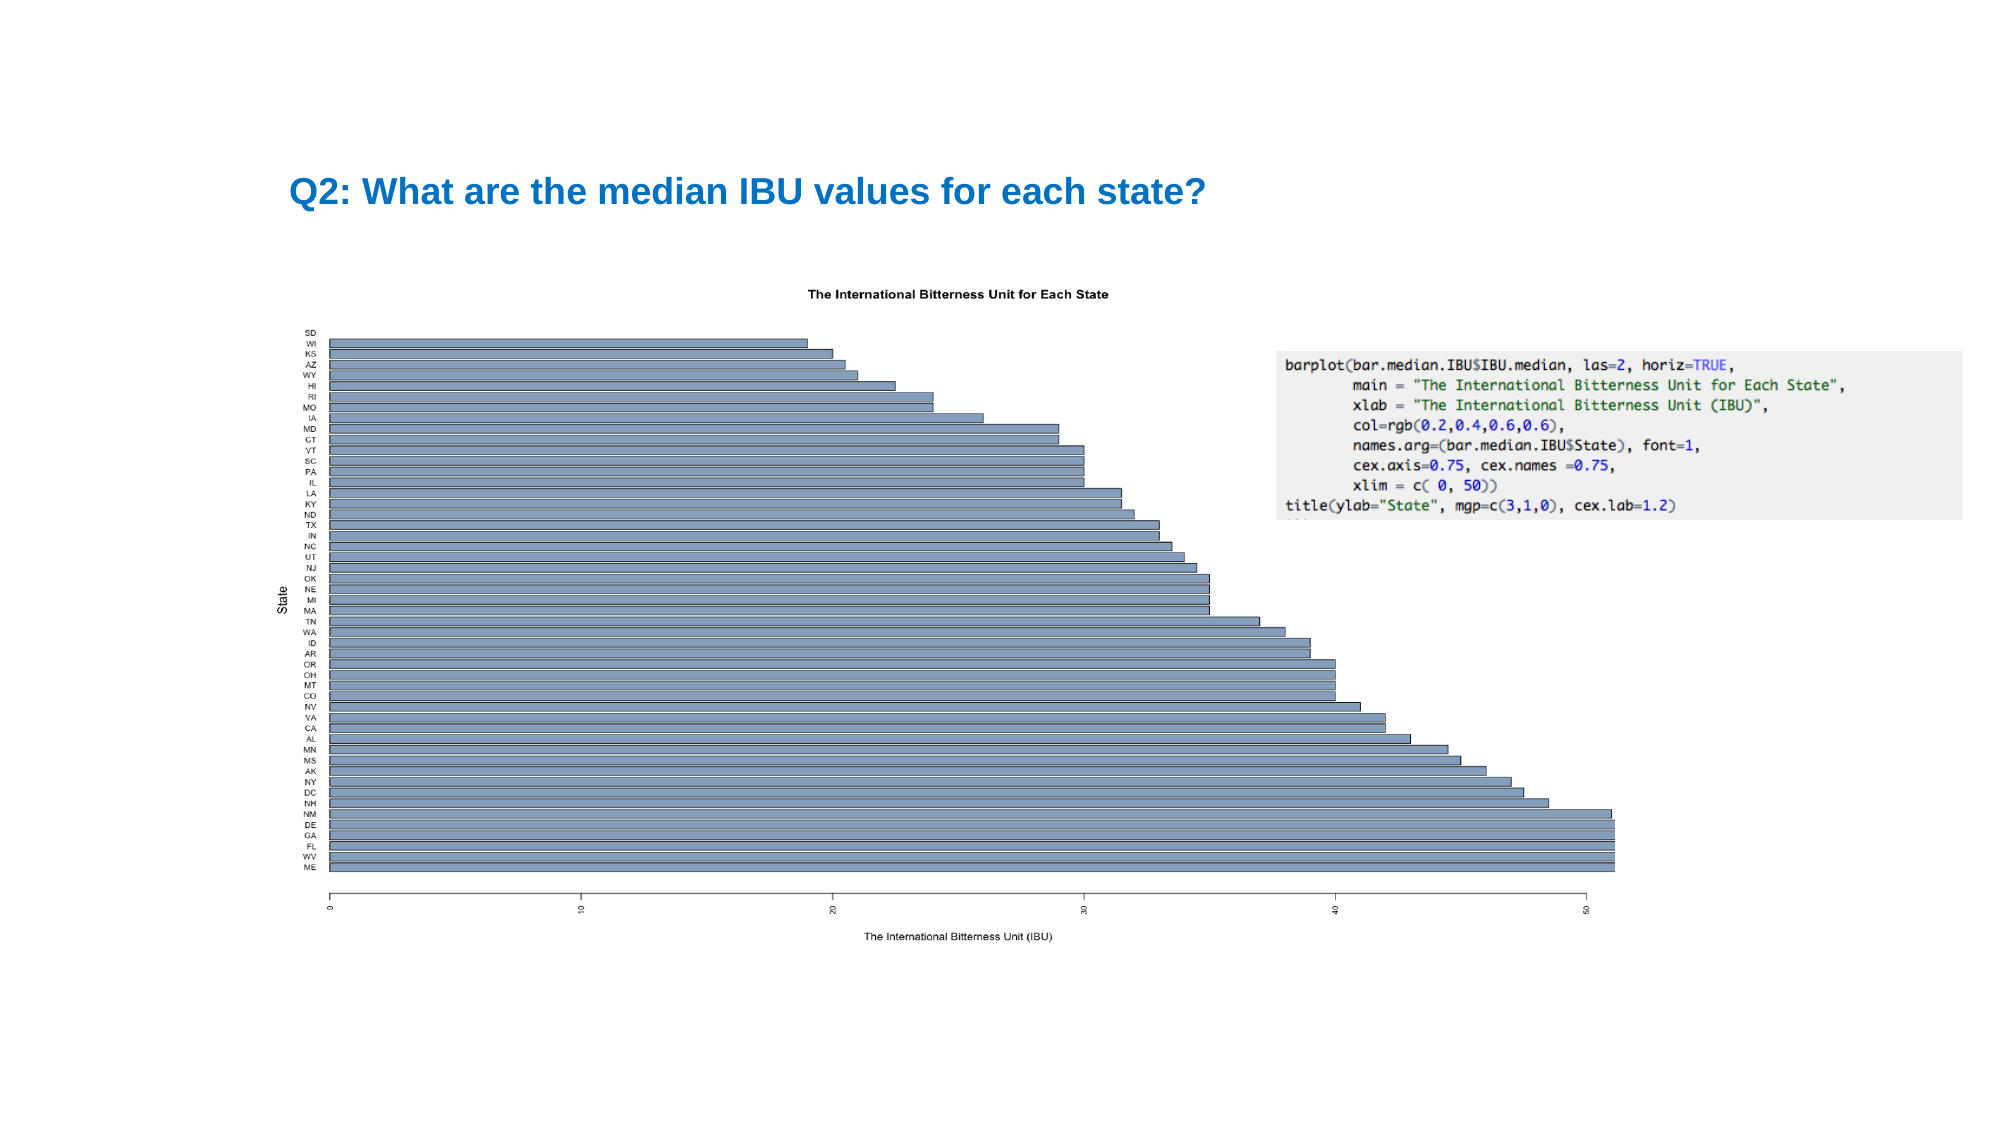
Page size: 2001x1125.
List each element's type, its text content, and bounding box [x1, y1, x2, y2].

text_box Q2: What are the median IBU values for each state? [274, 160, 1223, 220]
picture [269, 277, 1963, 948]
